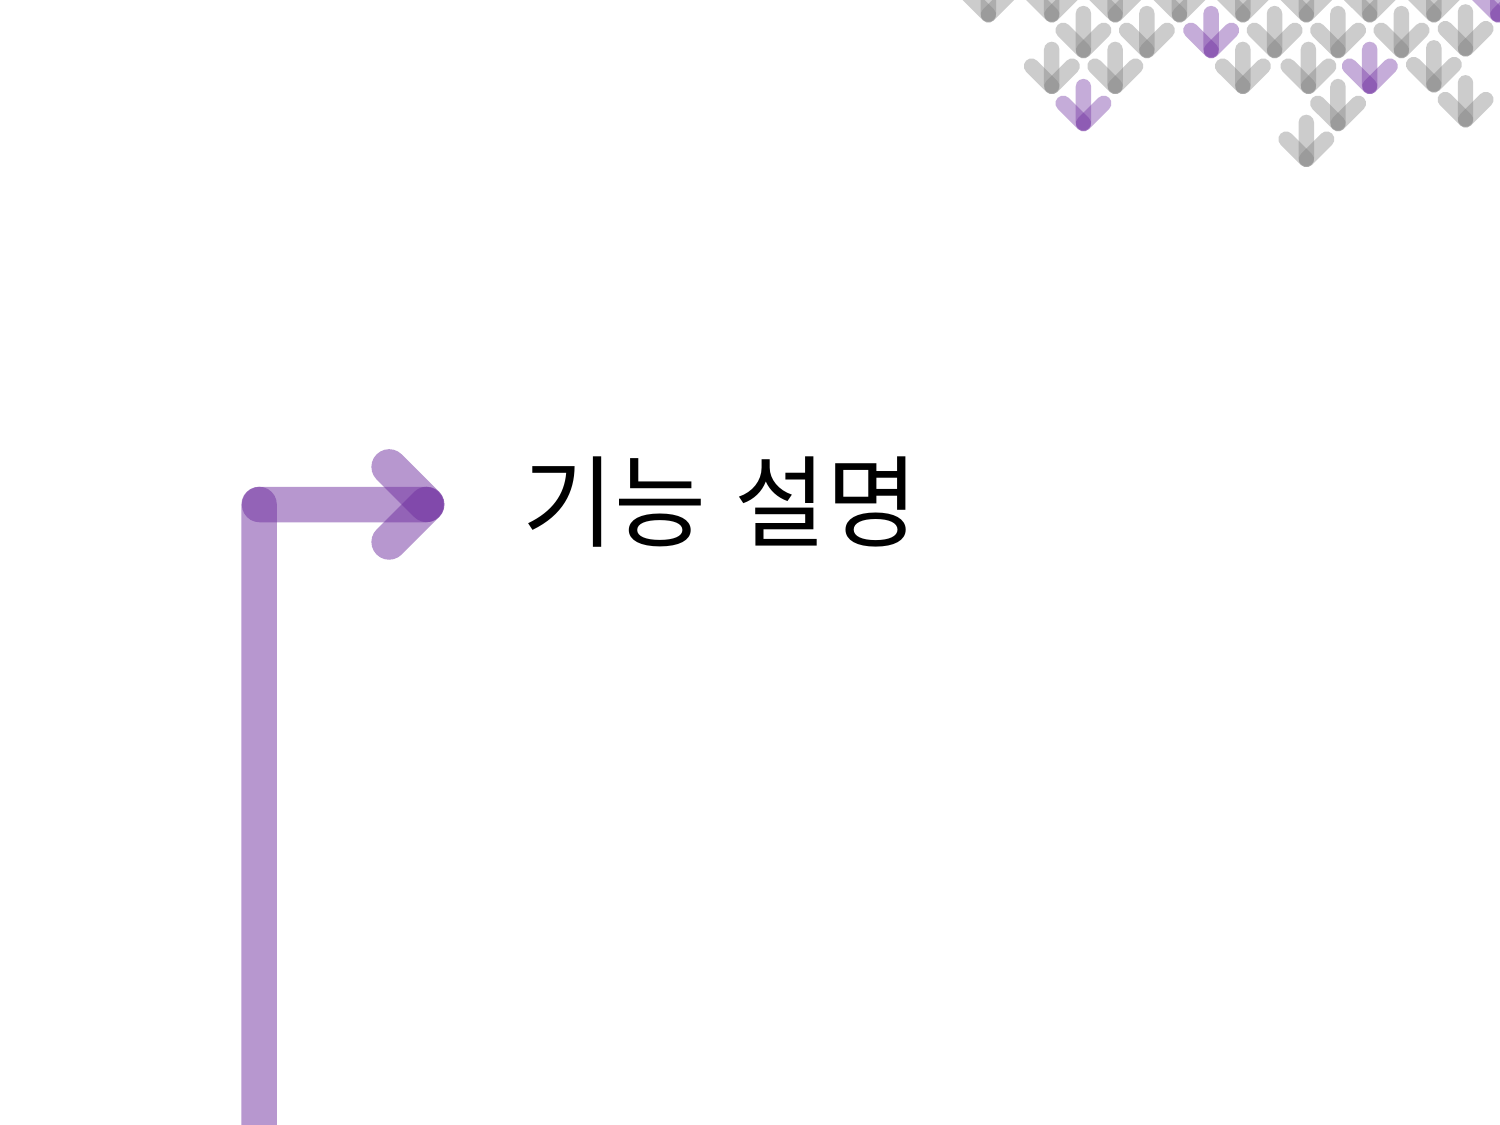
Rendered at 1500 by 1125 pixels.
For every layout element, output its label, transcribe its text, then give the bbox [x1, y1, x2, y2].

text_box 기능 설명 [455, 432, 934, 568]
